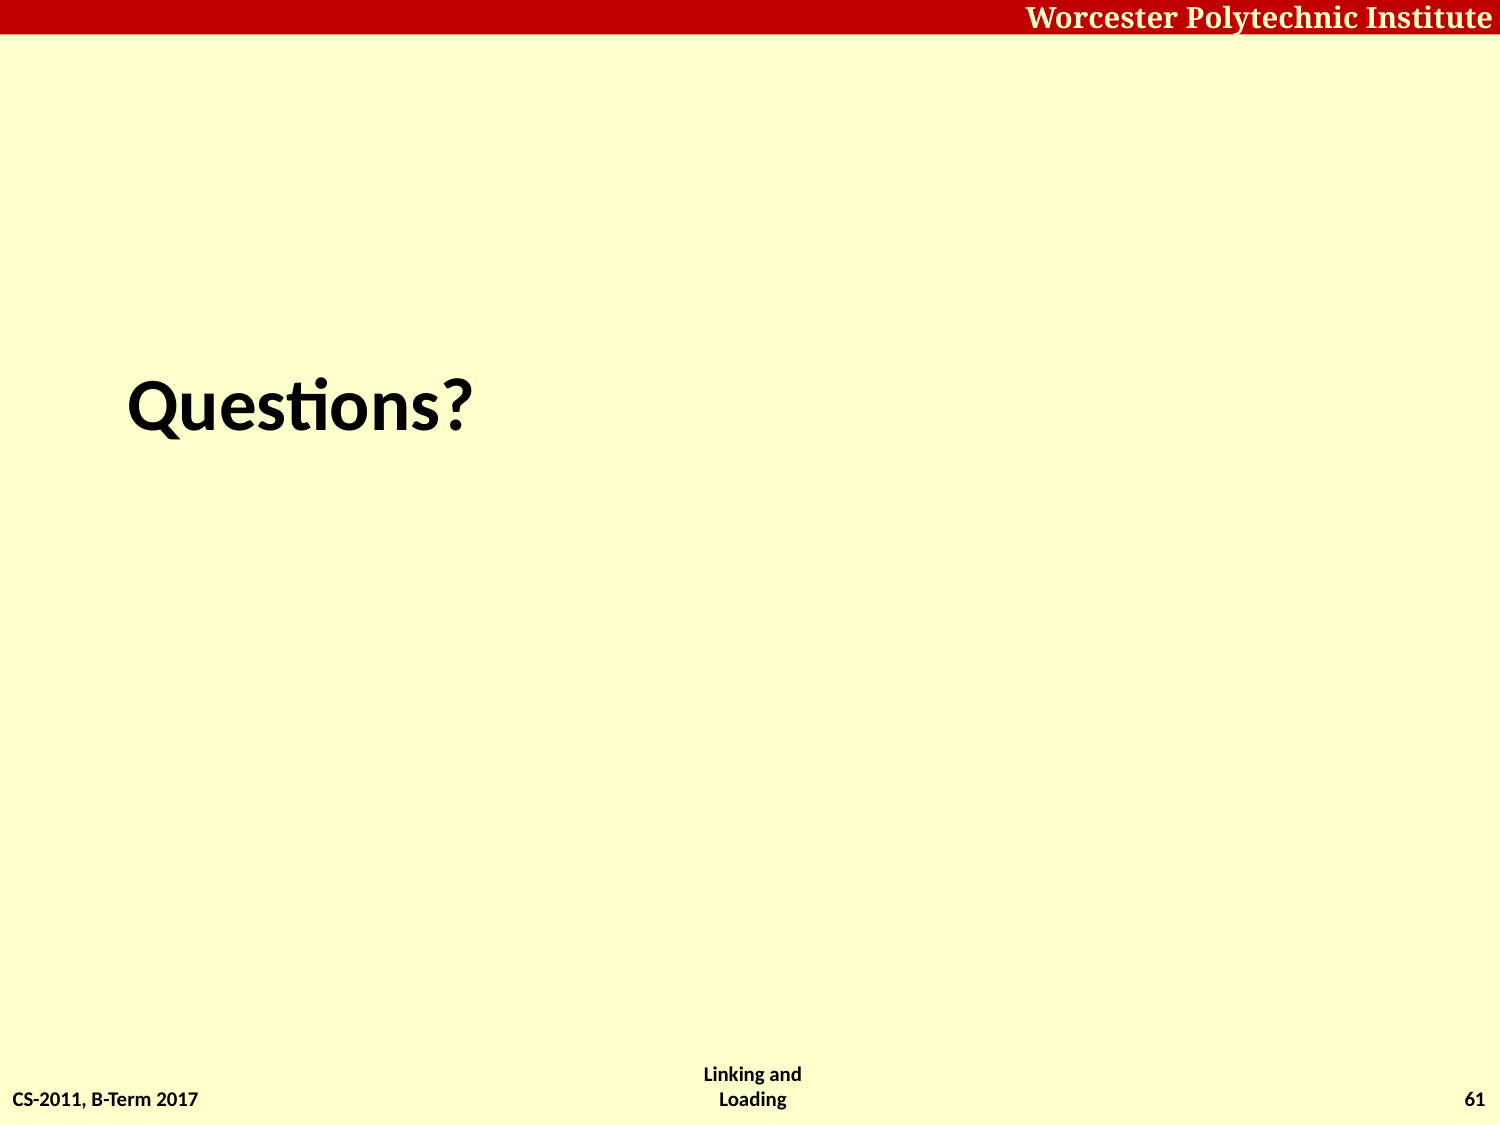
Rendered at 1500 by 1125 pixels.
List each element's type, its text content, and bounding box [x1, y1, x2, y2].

footer Linking and Loading [691, 1084, 809, 1111]
slide_number CS-2011, B-Term 2017 [12, 1085, 205, 1111]
slide_number 61 [1460, 1085, 1486, 1111]
title Questions? [112, 279, 1388, 522]
